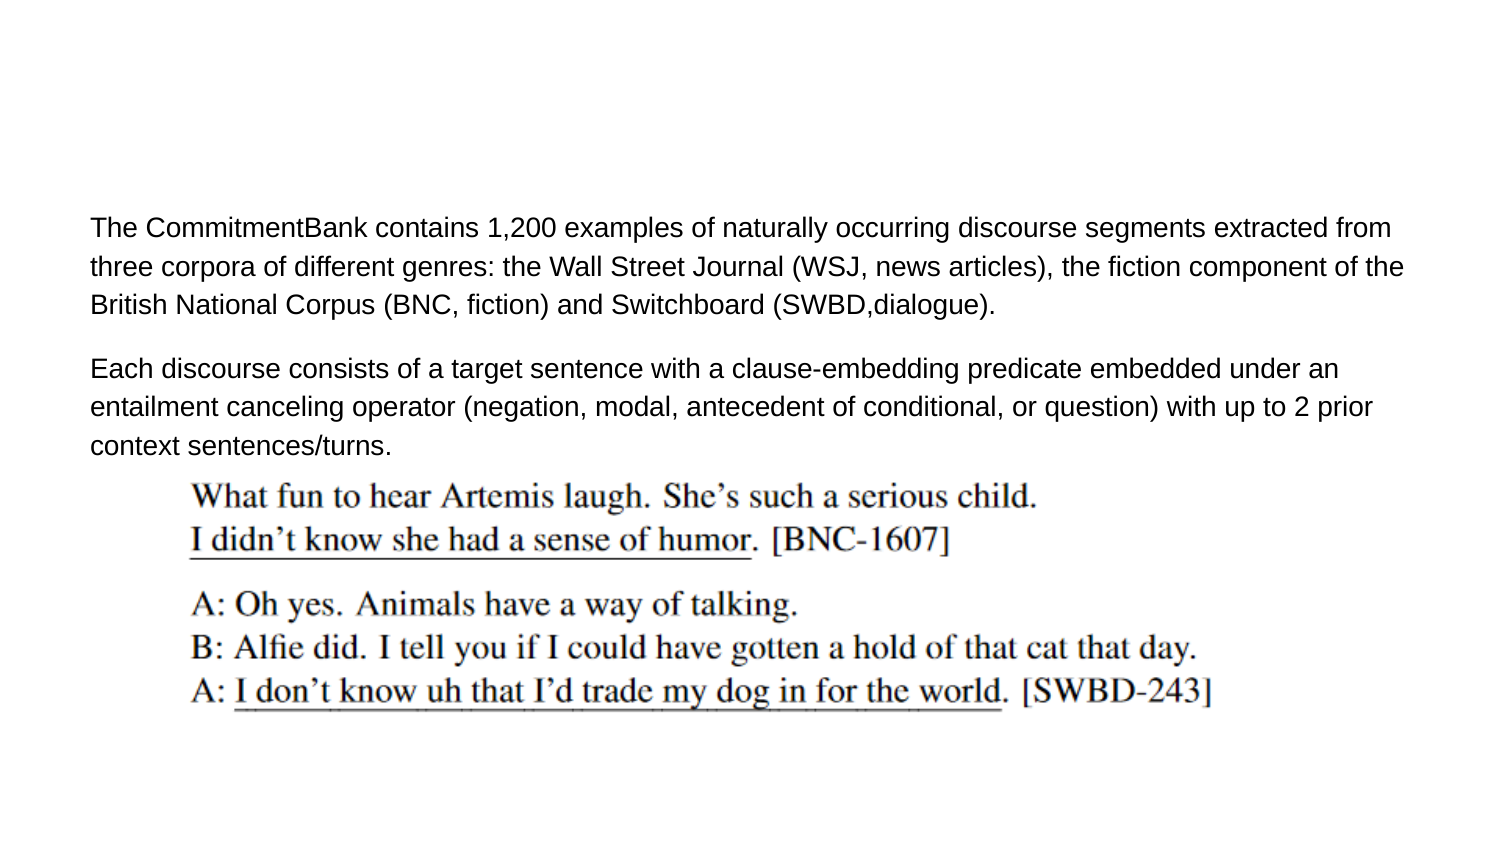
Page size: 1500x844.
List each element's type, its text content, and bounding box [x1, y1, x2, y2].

list The CommitmentBank contains 1,200 examples of naturally occurring discourse segments extracted from three corpora of different genres: the Wall Street Journal (WSJ, news articles), the fiction component of the British National Corpus (BNC, fiction) and Switchboard (SWBD,dialogue). Each discourse consists of a target sentence with a clause-embedding predicate embedded under an entailment canceling operator (negation, modal, antecedent of conditional, or question) with up to 2 prior context sentences/turns. [75, 196, 1425, 754]
picture [183, 472, 1224, 732]
